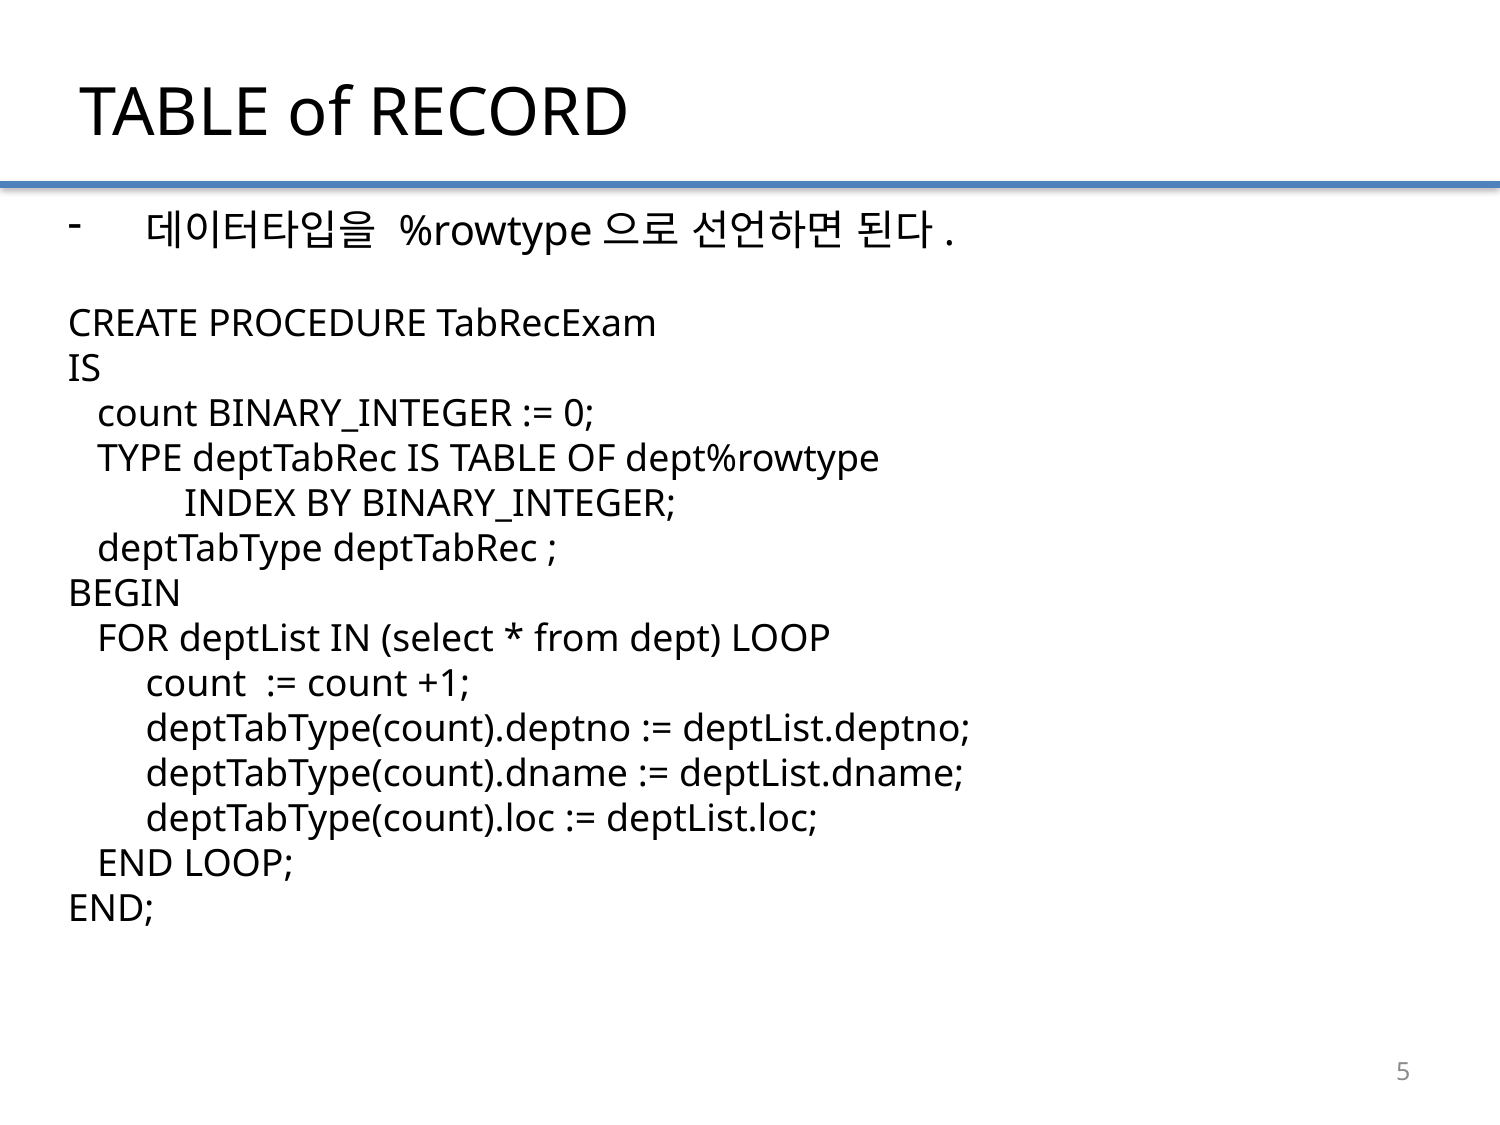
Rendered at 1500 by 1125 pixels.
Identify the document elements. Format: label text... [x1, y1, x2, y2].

text_box 데이터타입을 %rowtype으로 선언하면 된다. CREATE PROCEDURE TabRecExam IS count BINARY_INTEGER := 0; TYPE deptTabRec IS TABLE OF dept%rowtype INDEX BY BINARY_INTEGER; deptTabType deptTabRec ; BEGIN FOR deptList IN (select * from dept) LOOP count := count +1; deptTabType(count).deptno := deptList.deptno; deptTabType(count).dname := deptList.dname; deptTabType(count).loc := deptList.loc; END LOOP; END; [53, 196, 1388, 986]
title TABLE of RECORD [64, 45, 1353, 173]
text_box 5 [1074, 1042, 1425, 1103]
